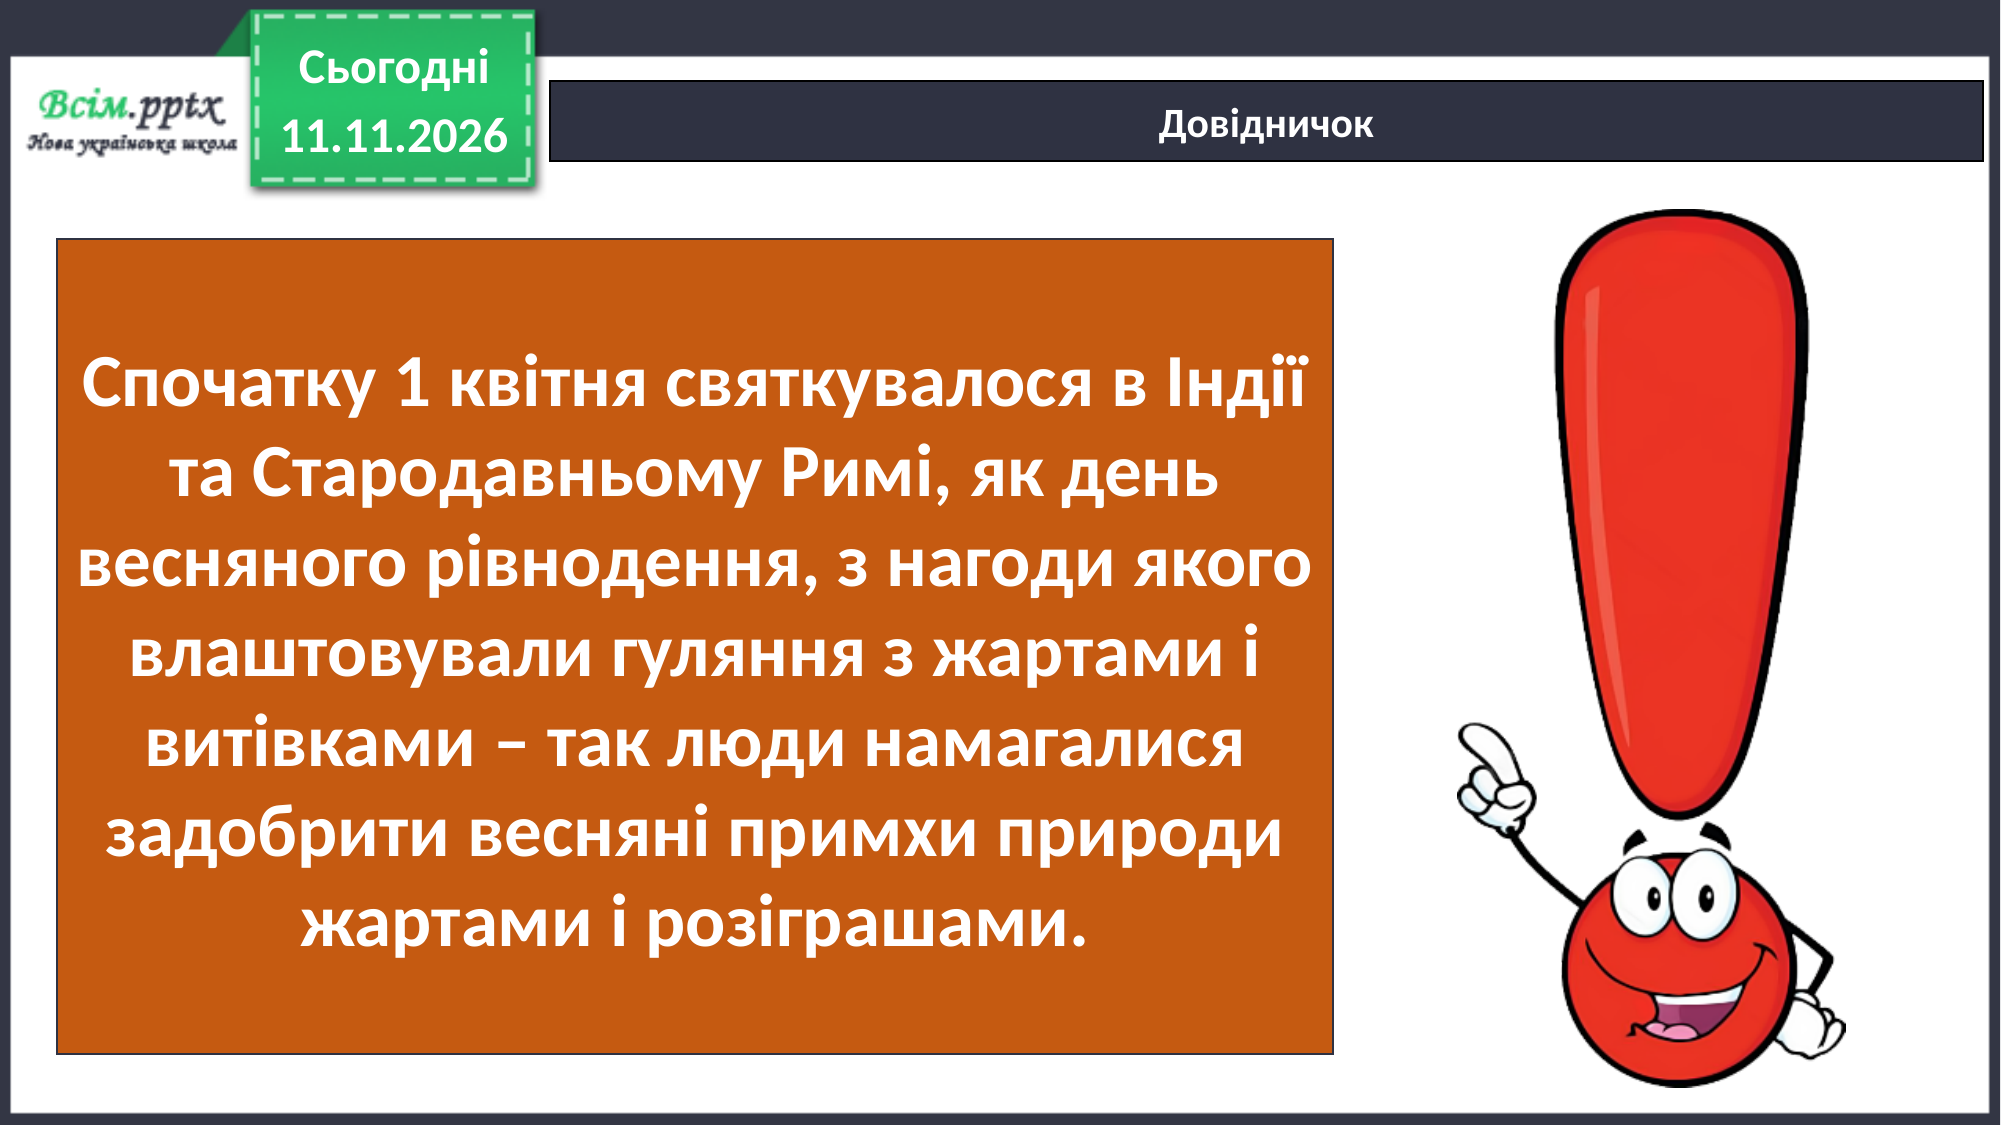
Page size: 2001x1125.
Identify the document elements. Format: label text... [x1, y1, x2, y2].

text_box Сьогодні [284, 26, 535, 101]
text_box Довідничок [549, 80, 1984, 162]
picture [0, 0, 2001, 1125]
text_box 04.04.2022 [263, 101, 524, 164]
text_box Спочатку 1 квітня святкувалося в Індії та Стародавньому Римі, як день весняного рівнодення, з нагоди якого влаштовували гуляння з жартами і витівками – так люди намагалися задобрити весняні примхи природи жартами і розіграшами. [56, 238, 1334, 1055]
